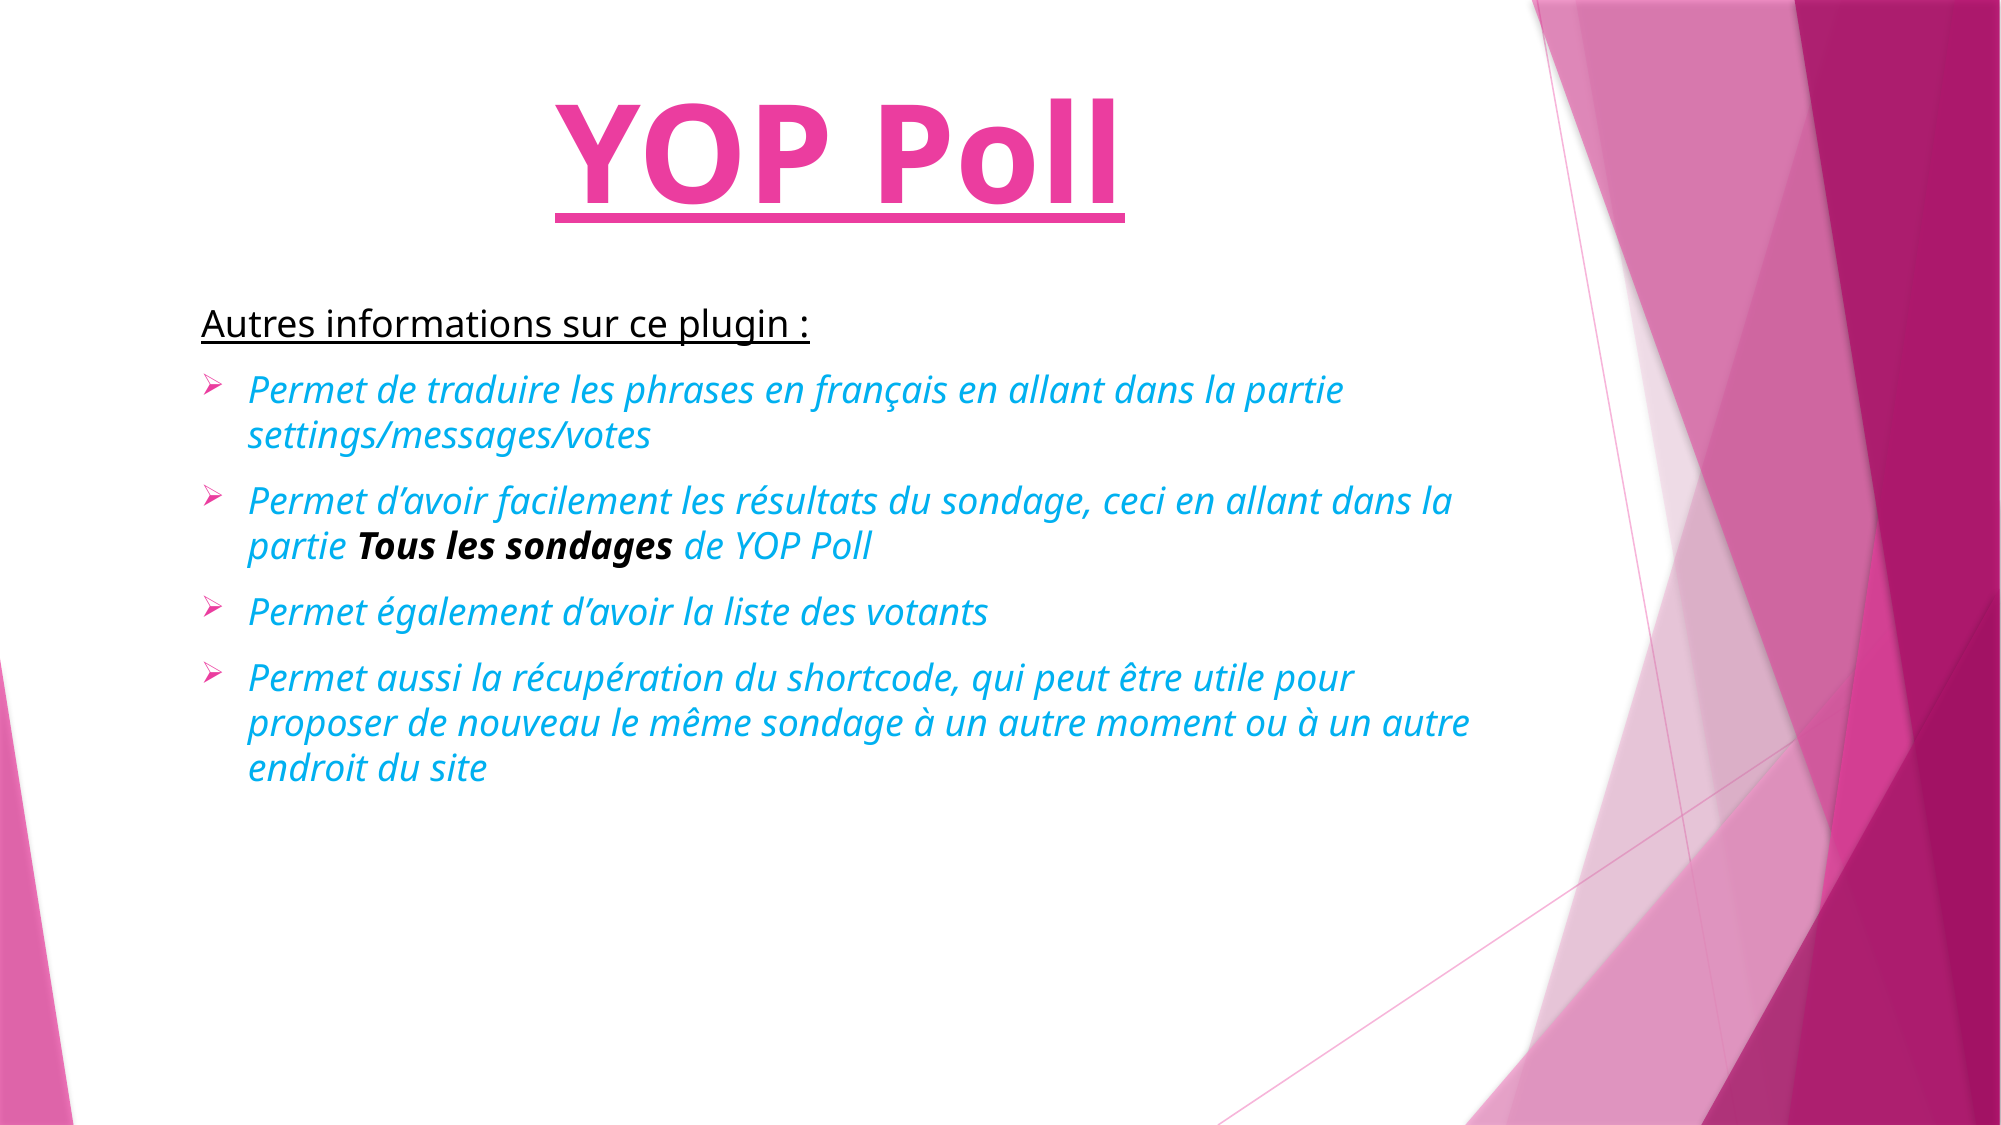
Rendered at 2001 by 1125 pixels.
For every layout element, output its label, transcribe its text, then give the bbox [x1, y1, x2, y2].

title YOP Poll [134, 31, 1546, 239]
list Autres informations sur ce plugin : Permet de traduire les phrases en français en allant dans la partie settings/messages/votes Permet d’avoir facilement les résultats du sondage, ceci en allant dans la partie Tous les sondages de YOP Poll Permet également d’avoir la liste des votants Permet aussi la récupération du shortcode, qui peut être utile pour proposer de nouveau le même sondage à un autre moment ou à un autre endroit du site [111, 292, 1522, 872]
